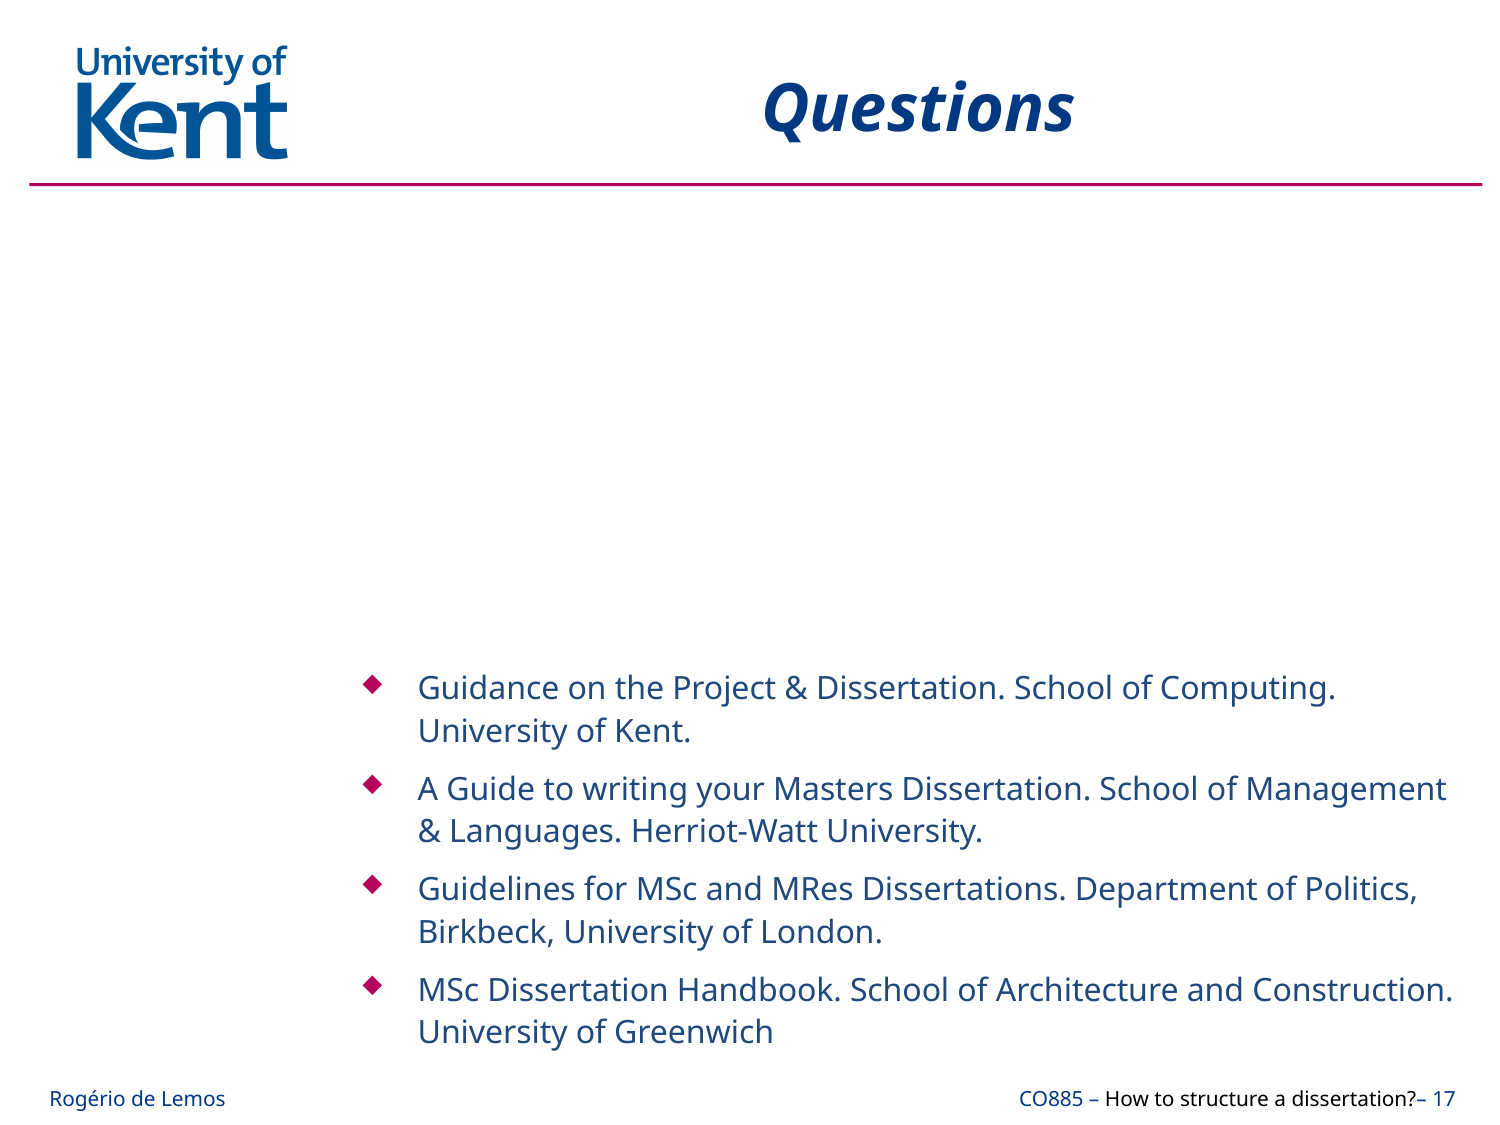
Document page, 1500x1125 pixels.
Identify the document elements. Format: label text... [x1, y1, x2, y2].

list Guidance on the Project & Dissertation. School of Computing. University of Kent. A Guide to writing your Masters Dissertation. School of Management & Languages. Herriot-Watt University. Guidelines for MSc and MRes Dissertations. Department of Politics, Birkbeck, University of London. MSc Dissertation Handbook. School of Architecture and Construction. University of Greenwich [289, 656, 1475, 1059]
picture [76, 43, 290, 161]
title Questions [361, 49, 1476, 176]
